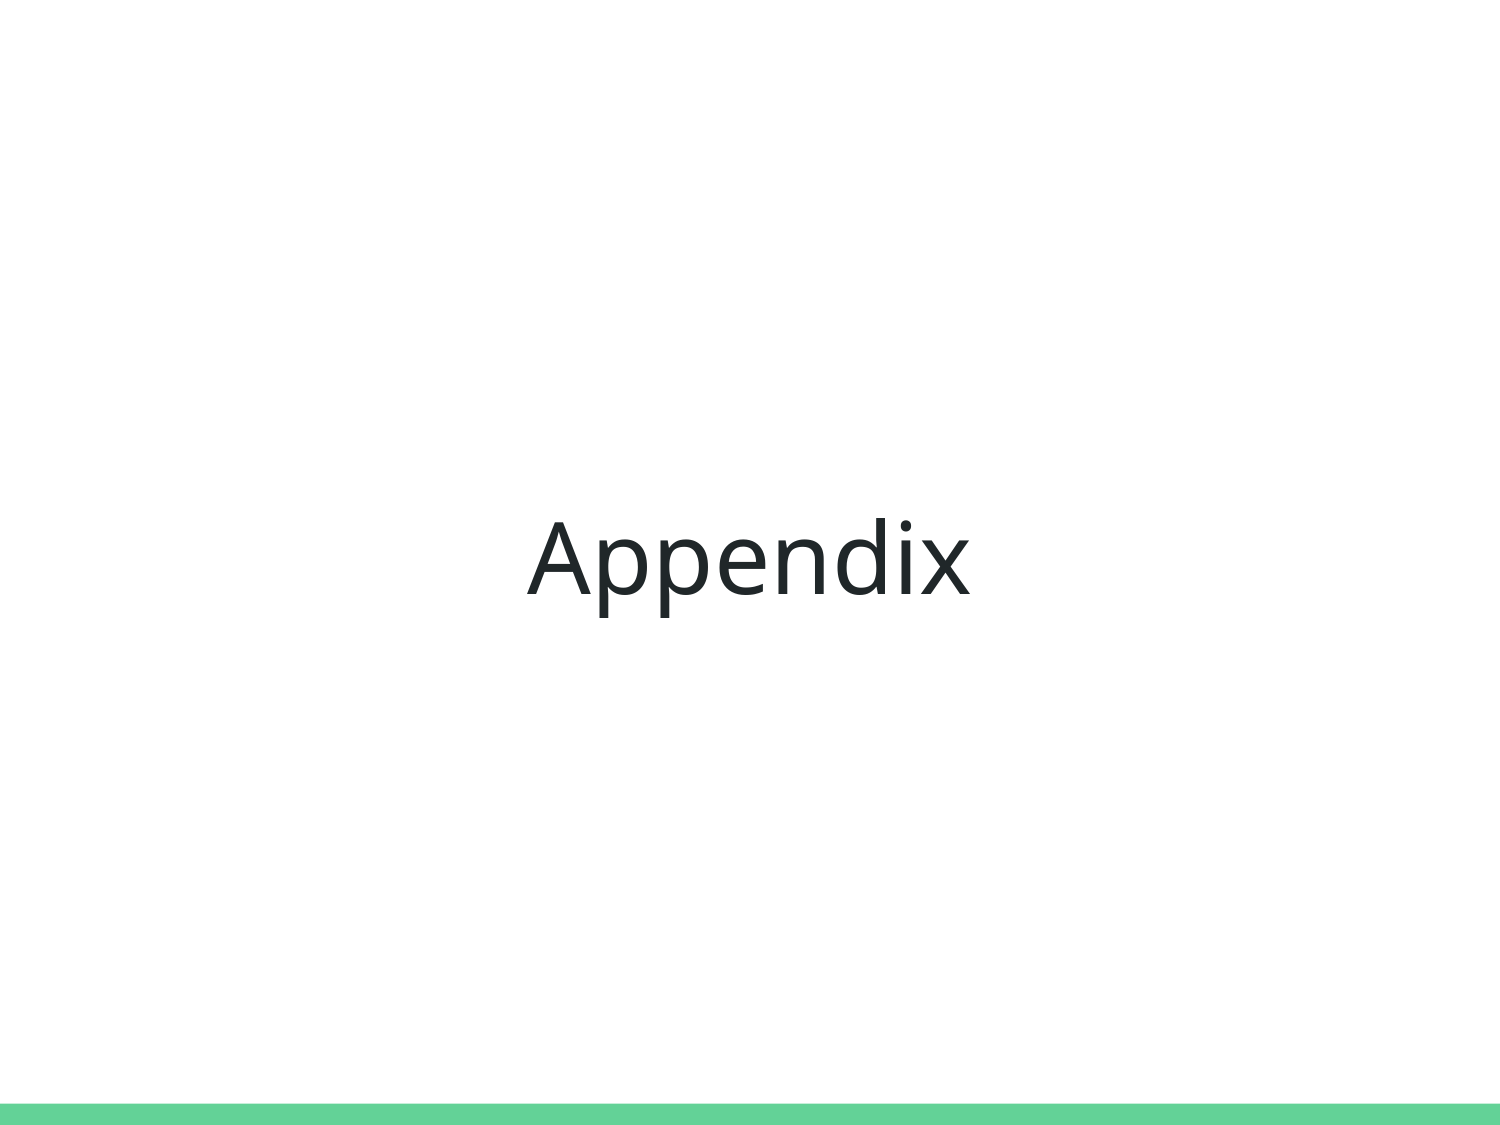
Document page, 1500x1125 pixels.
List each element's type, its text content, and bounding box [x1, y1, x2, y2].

title Appendix [51, 479, 1449, 605]
